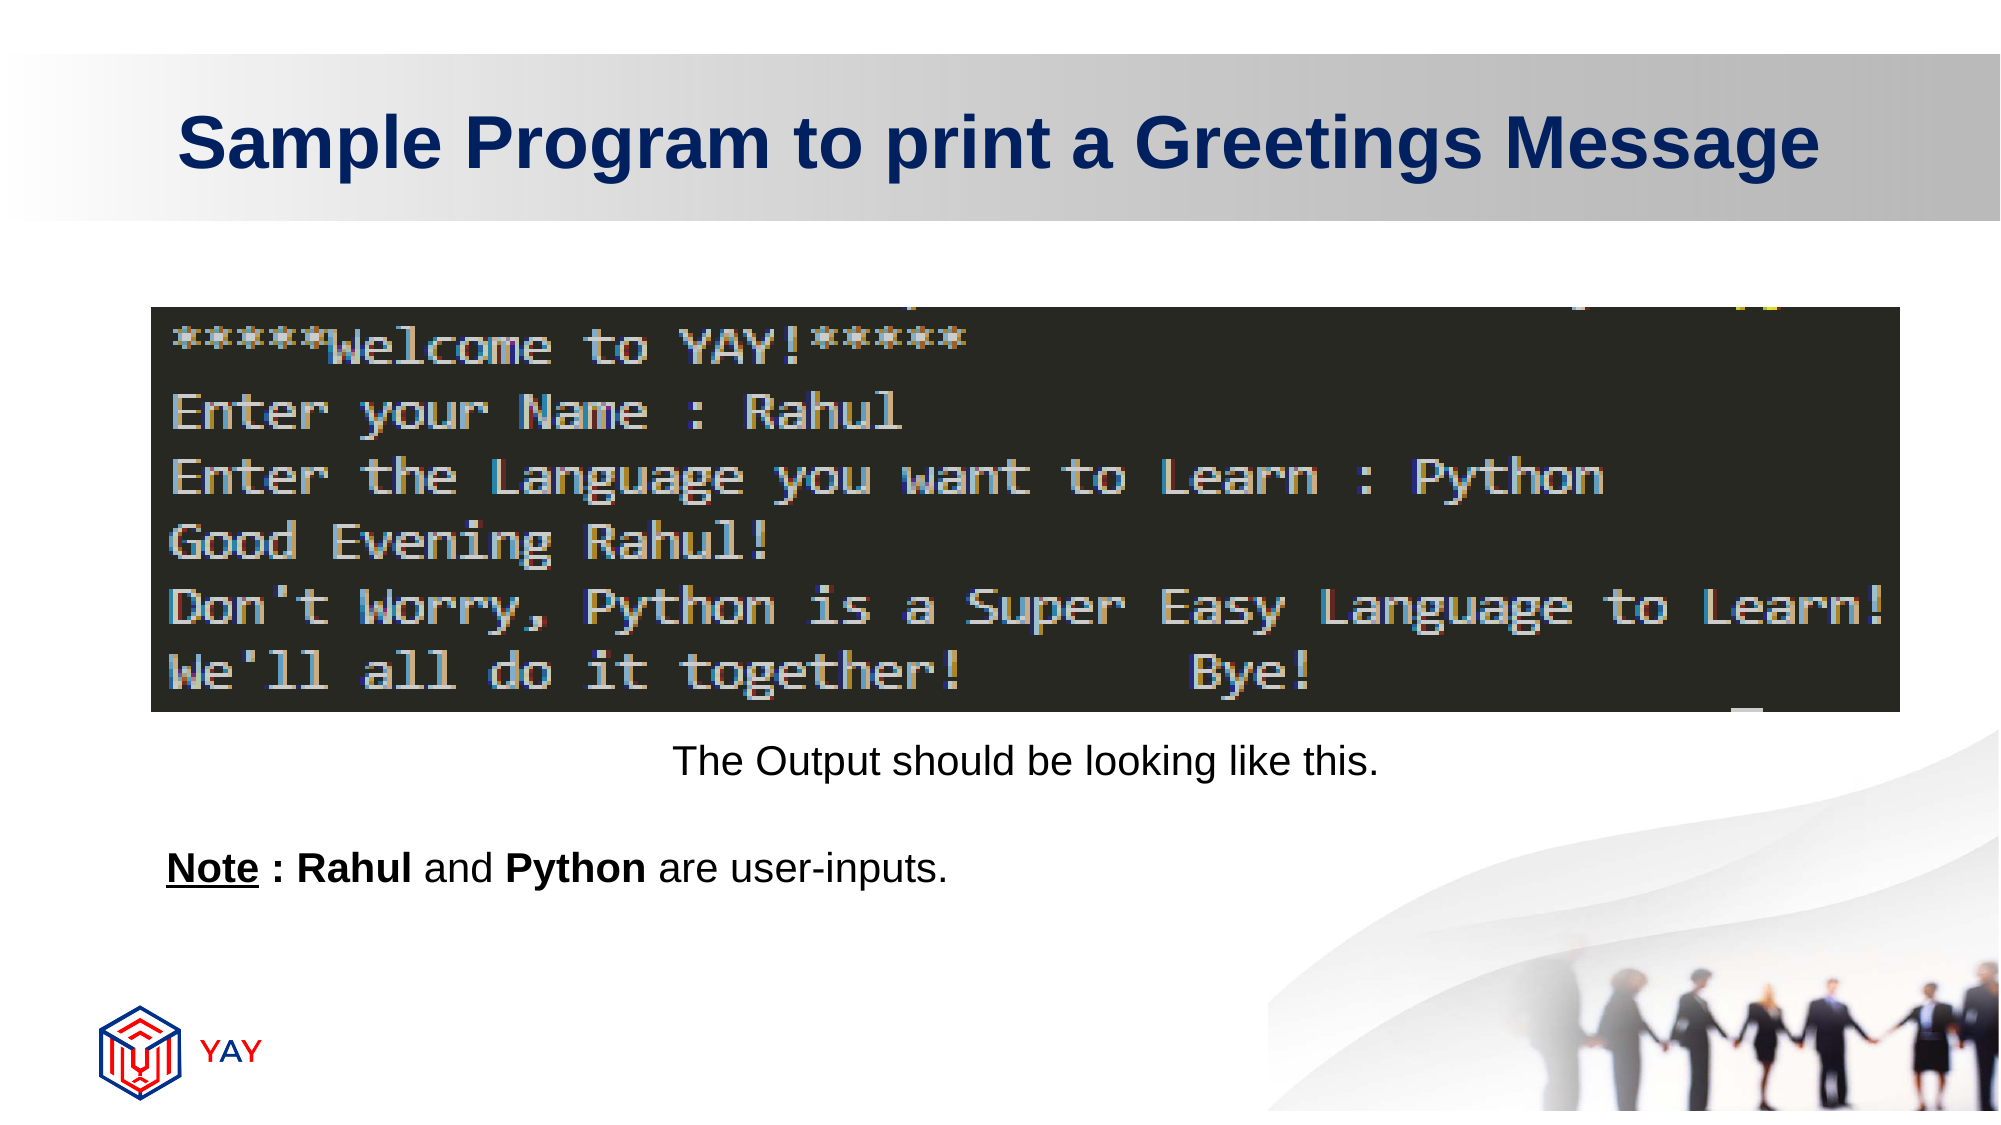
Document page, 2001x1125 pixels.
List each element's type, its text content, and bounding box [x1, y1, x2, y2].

picture [151, 307, 1900, 712]
picture [1268, 728, 1999, 1111]
text_box The Output should be looking like this. [525, 726, 1527, 791]
text_box Note : Rahul and Python are user-inputs. [151, 833, 1489, 899]
title Sample Program to print a Greetings Message [99, 44, 1901, 233]
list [99, 1005, 262, 1101]
